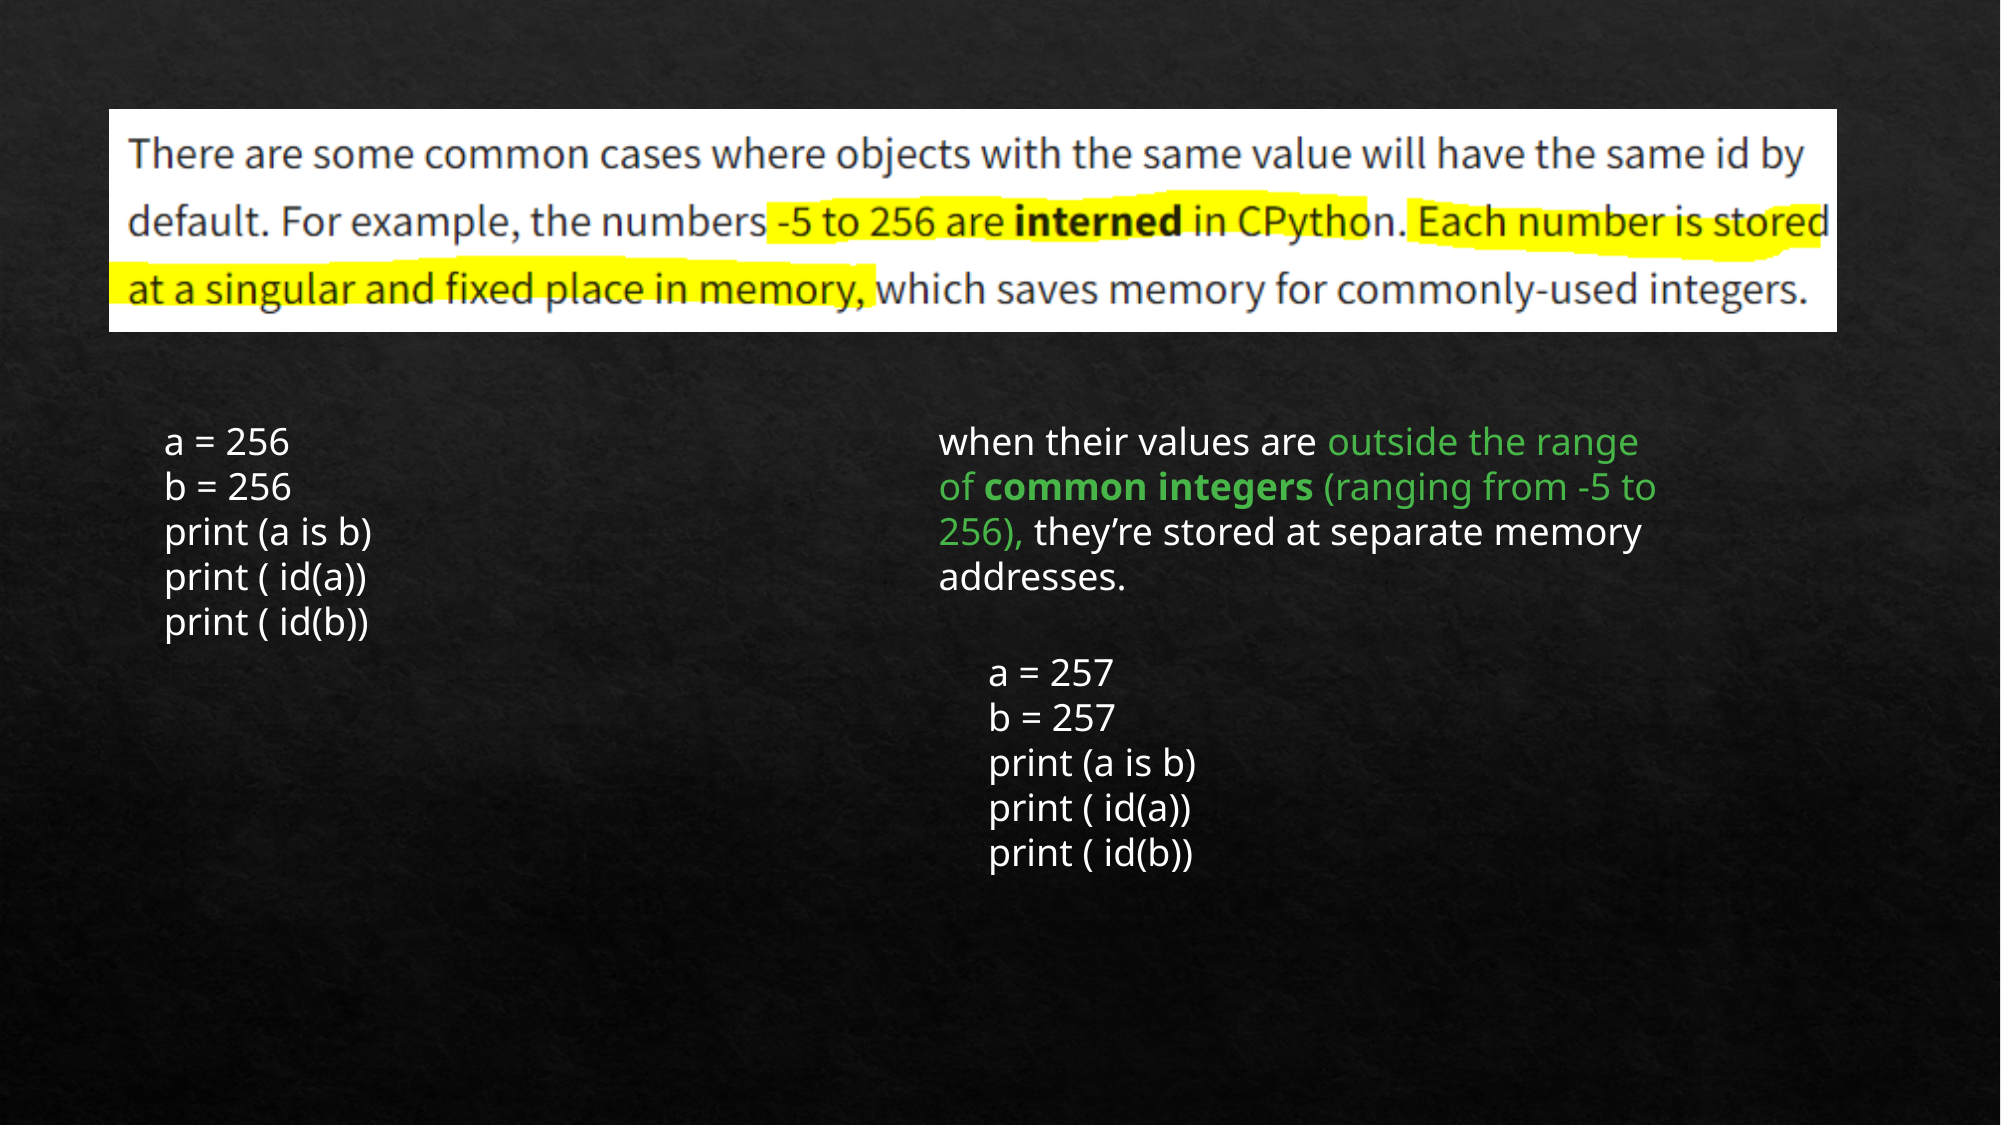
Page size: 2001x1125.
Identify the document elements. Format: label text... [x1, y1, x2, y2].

text_box when their values are outside the range of common integers (ranging from -5 to 256), they’re stored at separate memory addresses. [923, 410, 1720, 606]
text_box a = 256 b = 256 print (a is b) print ( id(a)) print ( id(b)) [148, 410, 544, 651]
text_box a = 257 b = 257 print (a is b) print ( id(a)) print ( id(b)) [973, 641, 1493, 882]
picture [109, 109, 1838, 333]
